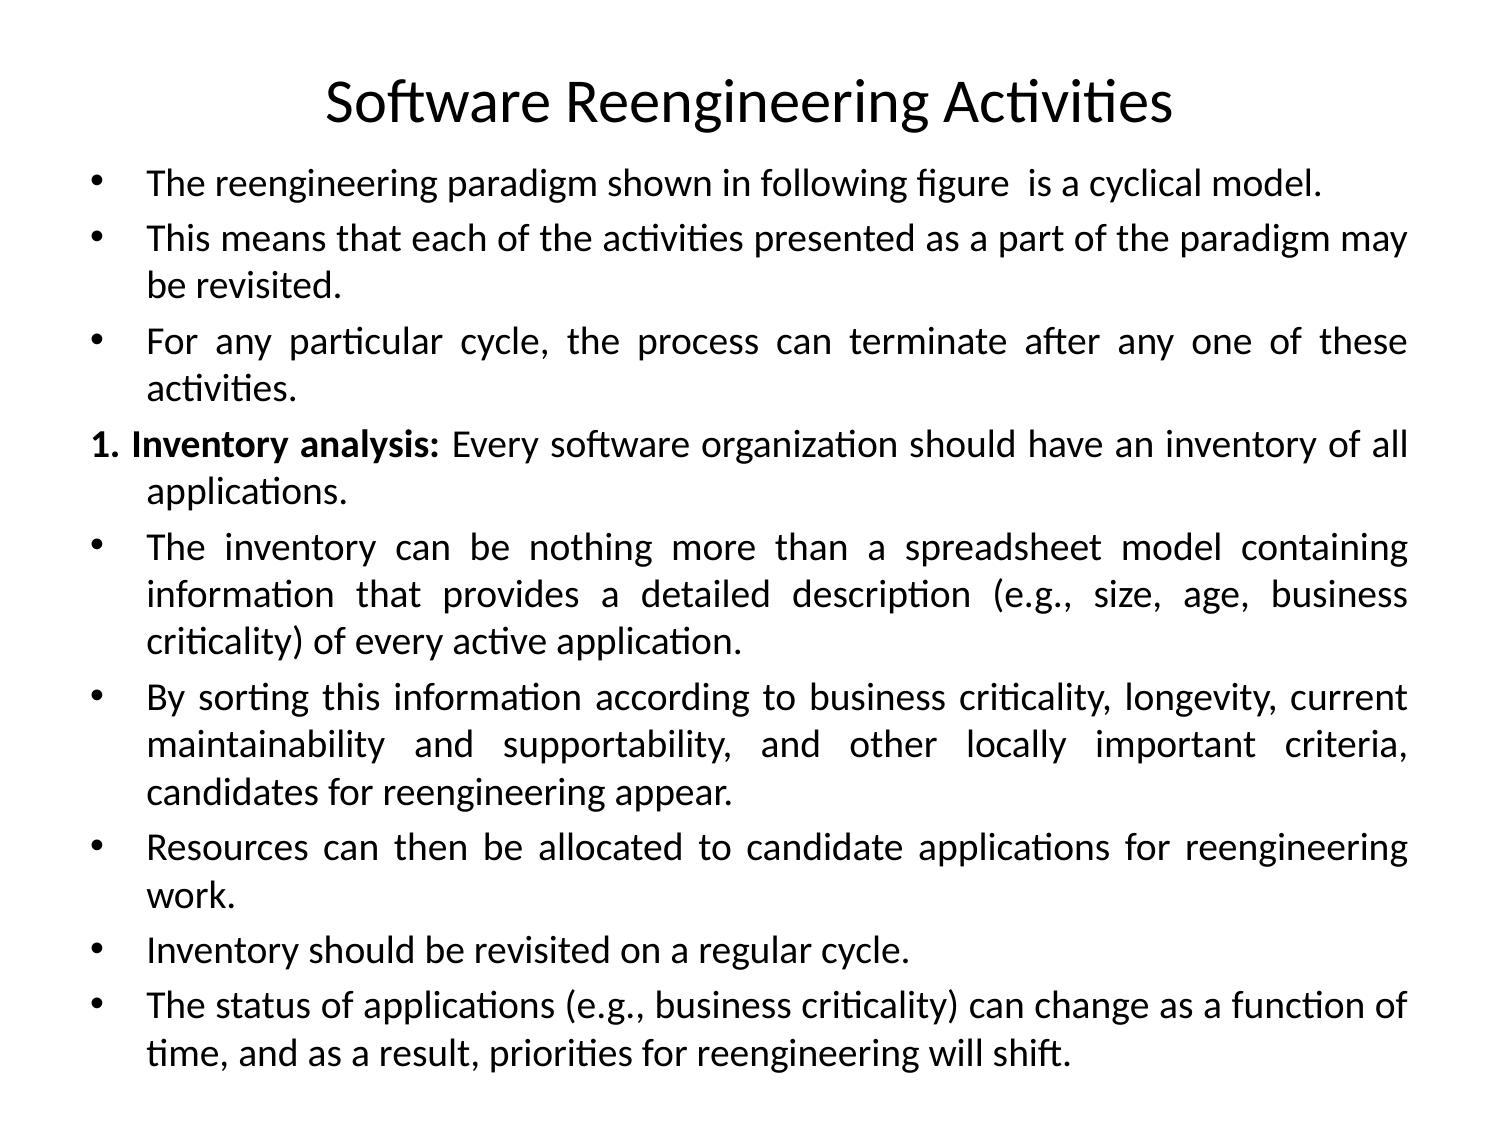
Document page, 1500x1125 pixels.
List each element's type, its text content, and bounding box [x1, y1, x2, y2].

title Software Reengineering Activities [75, 45, 1425, 148]
list The reengineering paradigm shown in following figure is a cyclical model. This means that each of the activities presented as a part of the paradigm may be revisited. For any particular cycle, the process can terminate after any one of these activities. 1. Inventory analysis: Every software organization should have an inventory of all applications. The inventory can be nothing more than a spreadsheet model containing information that provides a detailed description (e.g., size, age, business criticality) of every active application. By sorting this information according to business criticality, longevity, current maintainability and supportability, and other locally important criteria, candidates for reengineering appear. Resources can then be allocated to candidate applications for reengineering work. Inventory should be revisited on a regular cycle. The status of applications (e.g., business criticality) can change as a function of time, and as a result, priorities for reengineering will shift. [75, 148, 1425, 1005]
